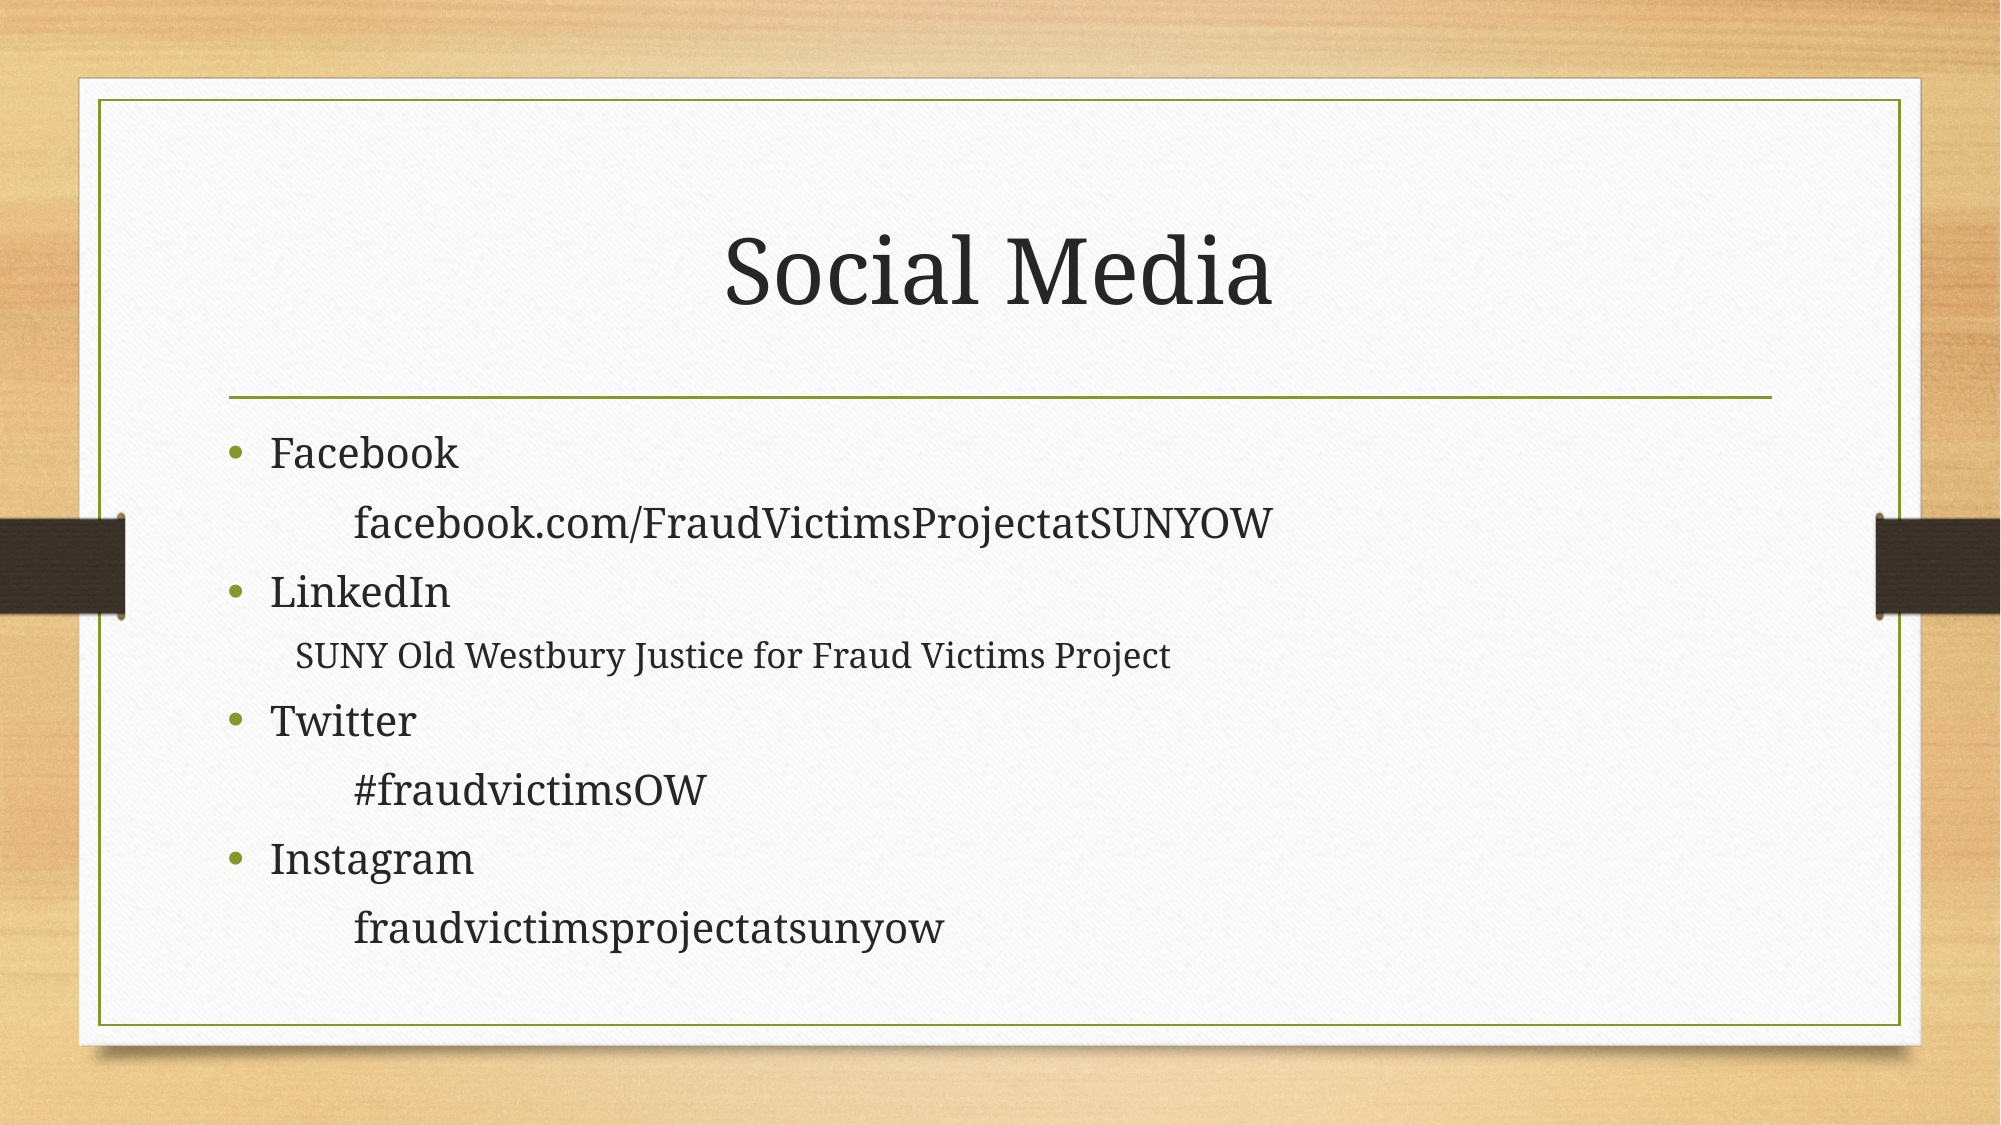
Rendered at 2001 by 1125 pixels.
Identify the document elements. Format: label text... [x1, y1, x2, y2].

picture [0, 0, 2001, 1125]
list Facebook facebook.com/FraudVictimsProjectatSUNYOW LinkedIn SUNY Old Westbury Justice for Fraud Victims Project Twitter #fraudvictimsOW Instagram fraudvictimsprojectatsunyow [212, 419, 1788, 964]
title Social Media [212, 161, 1788, 375]
